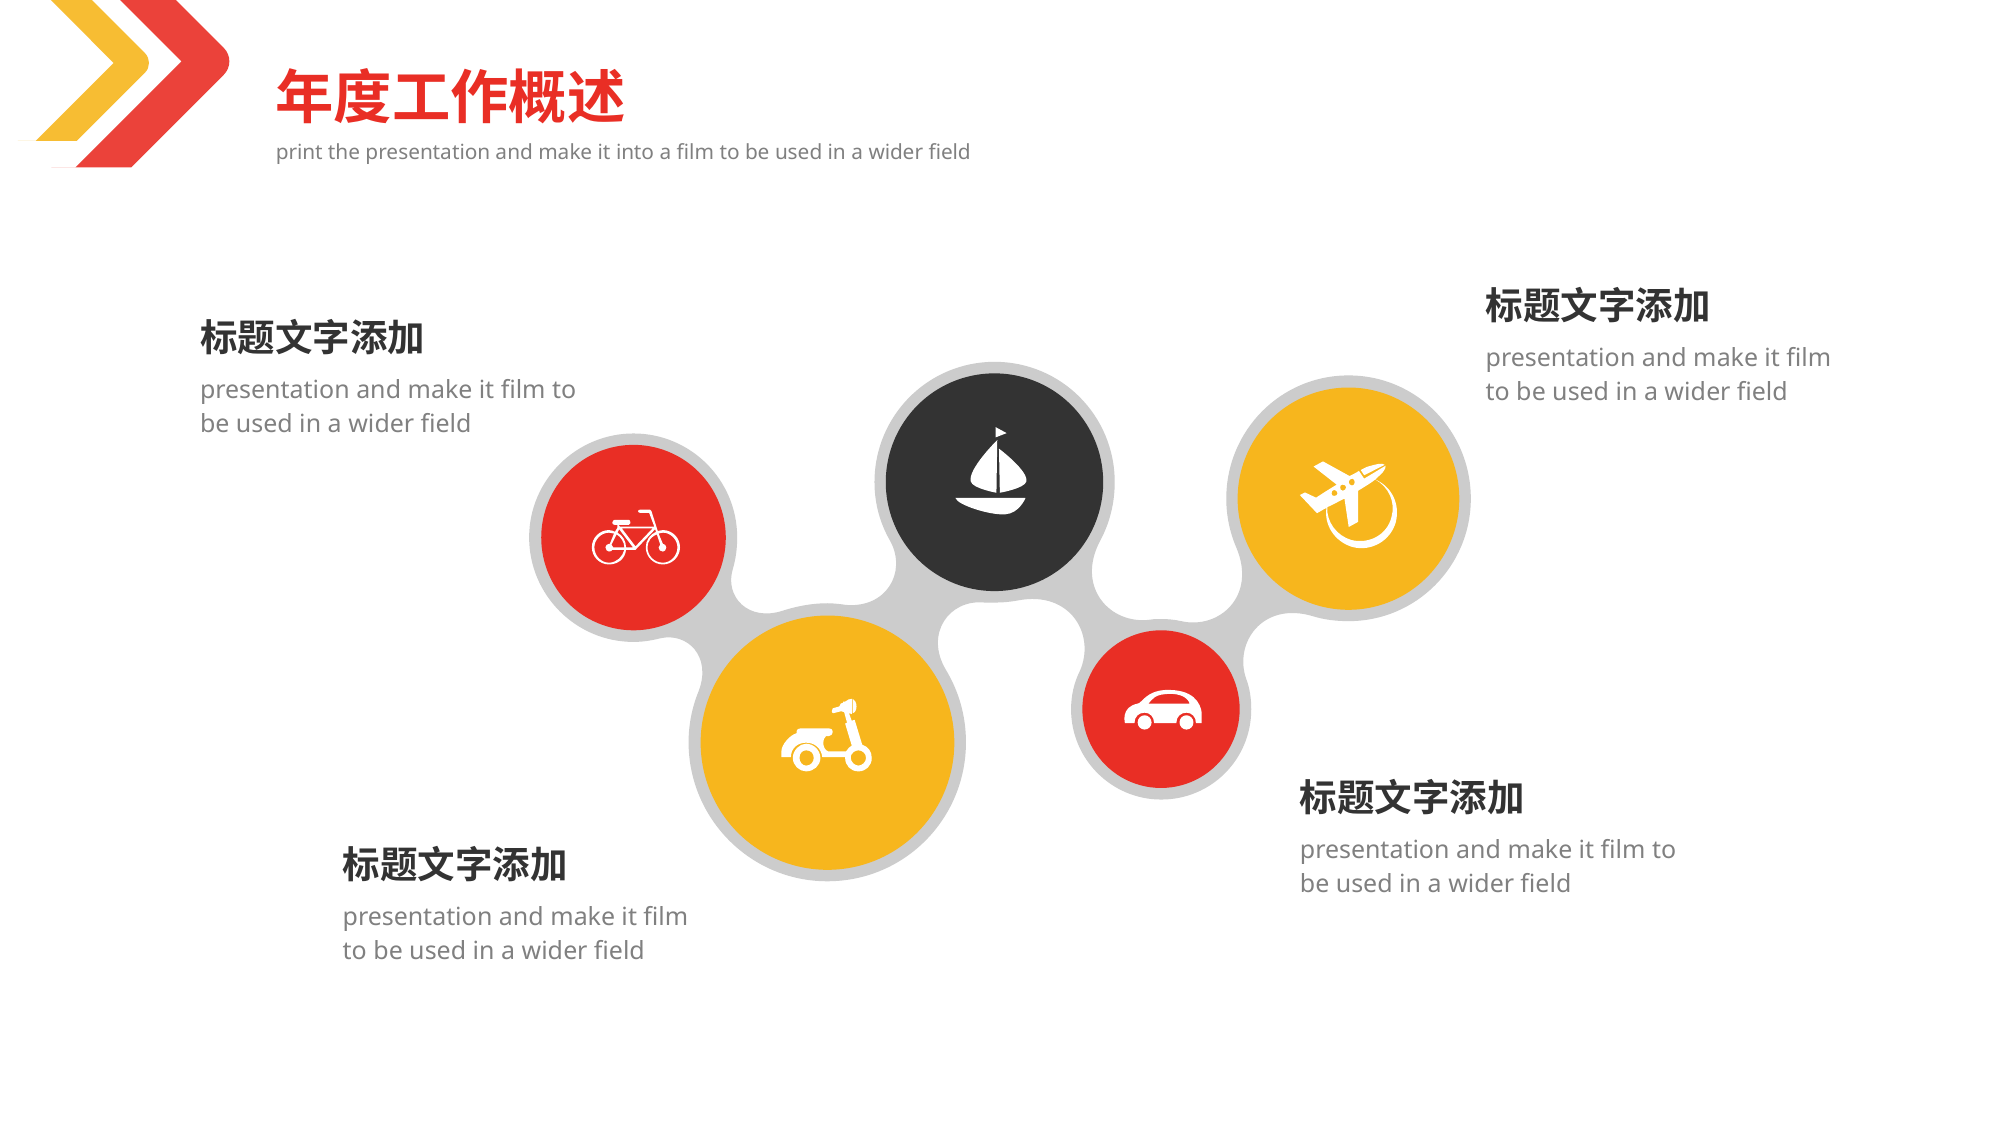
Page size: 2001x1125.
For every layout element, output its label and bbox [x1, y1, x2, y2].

text_box [327, 833, 722, 974]
text_box [1470, 274, 1875, 415]
text_box [185, 306, 595, 446]
text_box [529, 361, 1471, 882]
text_box [0, 0, 1169, 193]
text_box [1285, 766, 1701, 907]
